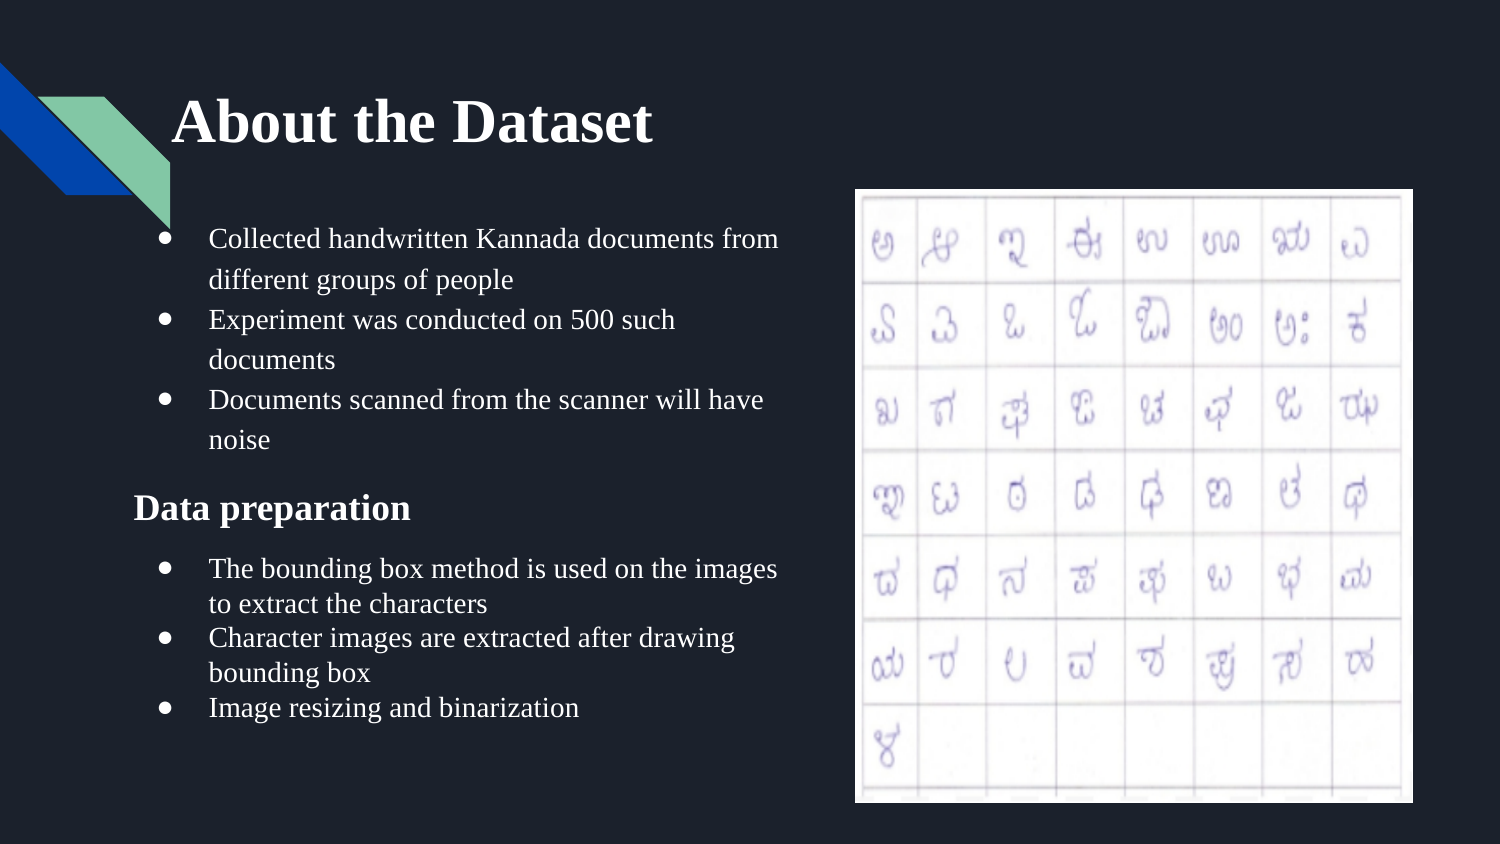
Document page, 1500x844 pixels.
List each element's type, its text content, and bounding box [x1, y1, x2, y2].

list Collected handwritten Kannada documents from different groups of people Experiment was conducted on 500 such documents Documents scanned from the scanner will have noise Data preparation The bounding box method is used on the images to extract the characters Character images are extracted after drawing bounding box Image resizing and binarization [118, 199, 811, 844]
title About the Dataset [156, 64, 1368, 172]
picture [855, 189, 1413, 803]
